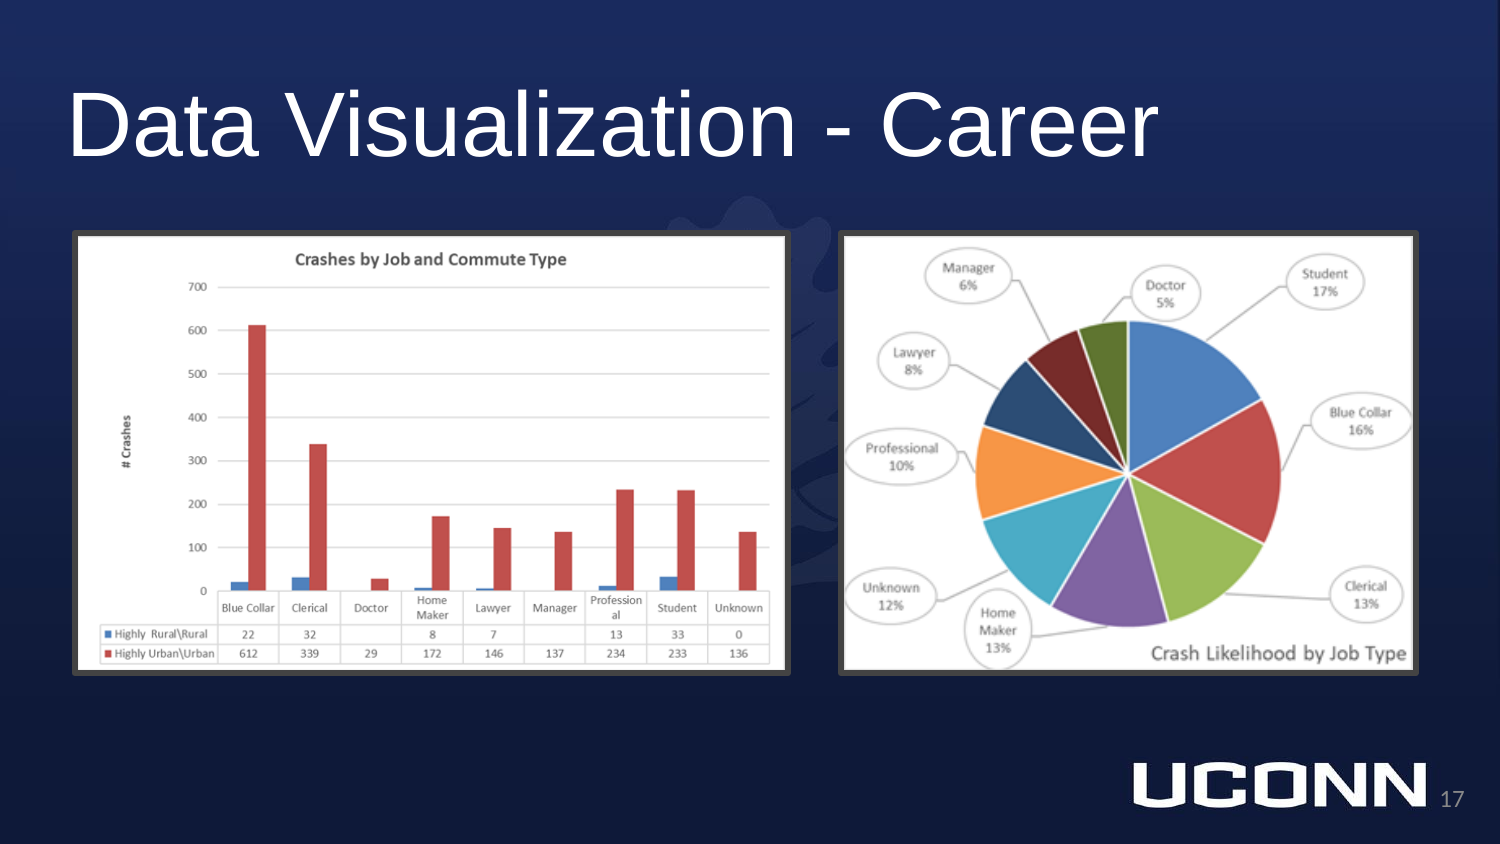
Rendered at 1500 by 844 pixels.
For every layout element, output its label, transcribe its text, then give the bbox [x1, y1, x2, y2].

picture [0, 0, 1500, 844]
title Data Visualization - Career [51, 72, 1449, 167]
slide_number ‹#› [1389, 764, 1480, 830]
